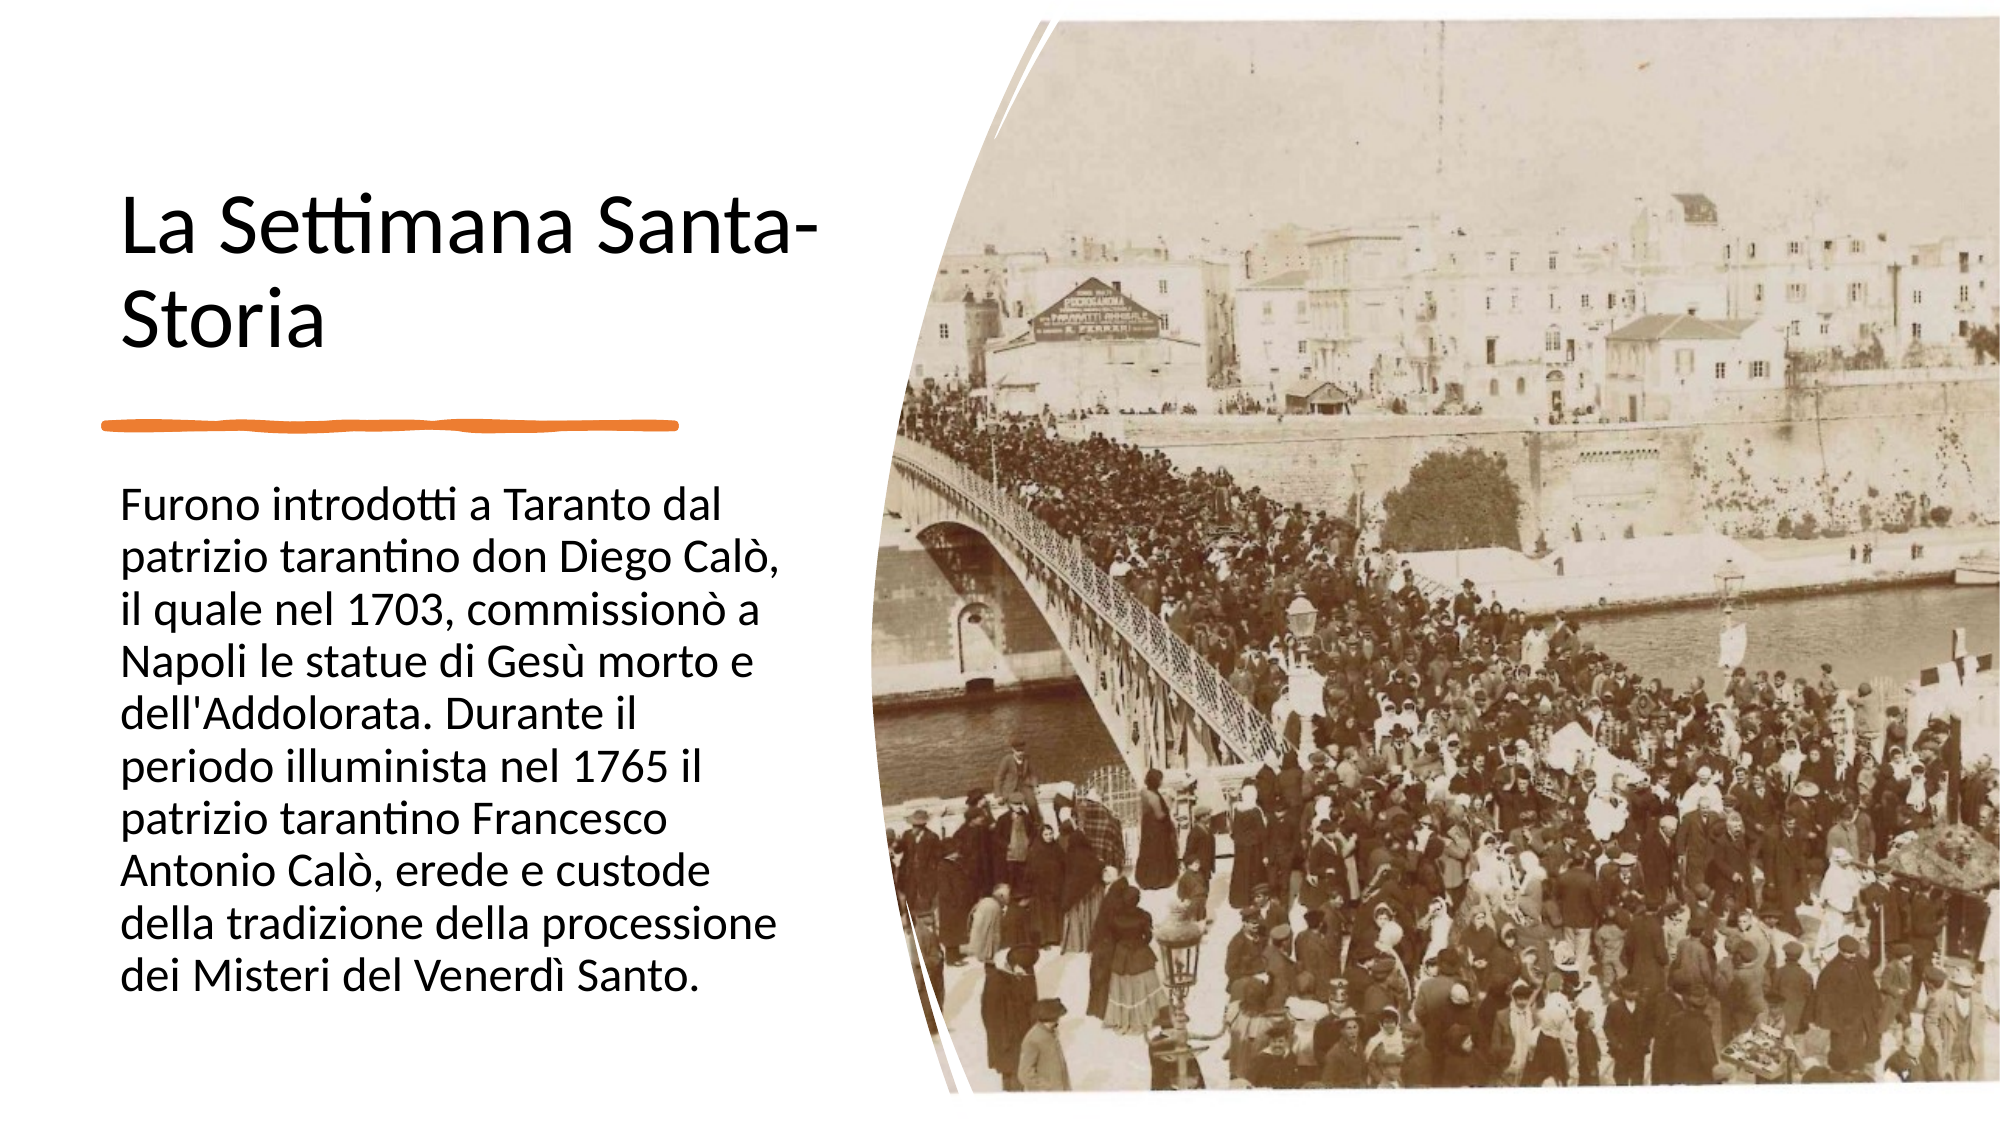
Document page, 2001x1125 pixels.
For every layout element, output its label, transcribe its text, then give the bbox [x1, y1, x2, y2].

title La Settimana Santa- Storia [105, 53, 865, 375]
picture [871, 0, 2000, 1125]
text_box [104, 422, 675, 430]
text_box [0, 0, 868, 1125]
list Furono introdotti a Taranto dal patrizio tarantino don Diego Calò, il quale nel 1703, commissionò a Napoli le statue di Gesù morto e dell'Addolorata. Durante il periodo illuminista nel 1765 il patrizio tarantino Francesco Antonio Calò, erede e custode della tradizione della processione dei Misteri del Venerdì Santo. [105, 471, 802, 1016]
